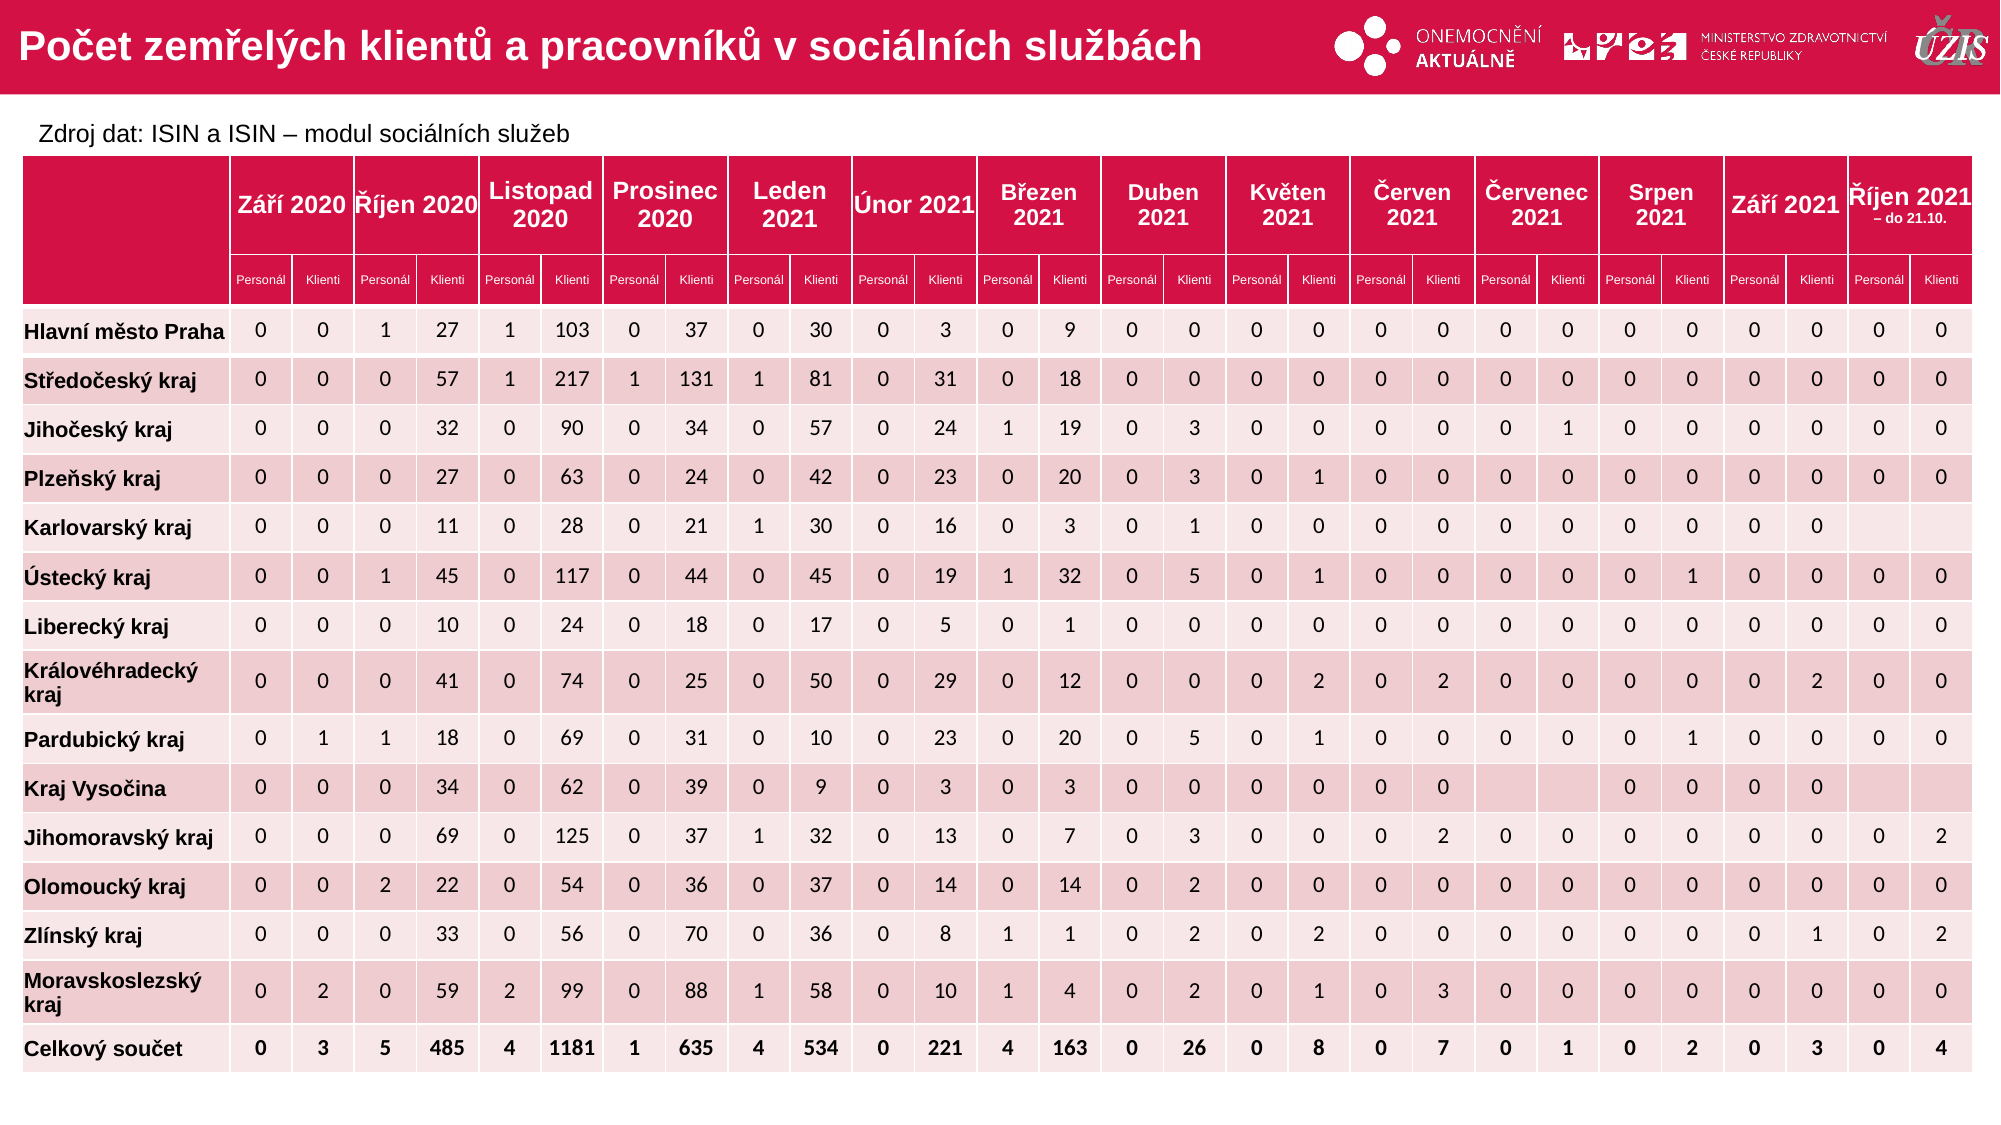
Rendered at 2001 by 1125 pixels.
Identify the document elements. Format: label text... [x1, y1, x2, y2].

table_cell 0 [978, 504, 1038, 551]
table_cell 0 [604, 405, 665, 453]
table_cell 0 [1725, 715, 1785, 763]
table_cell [791, 863, 851, 910]
table_cell 0 [231, 553, 291, 600]
table_cell 217 [542, 358, 602, 404]
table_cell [1102, 961, 1163, 1023]
table_cell 18 [417, 715, 478, 763]
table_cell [1289, 912, 1349, 959]
table_cell 0 [231, 455, 291, 502]
table_cell Klienti [1538, 255, 1598, 304]
table_cell 23 [915, 455, 976, 502]
table_cell 0 [853, 813, 914, 861]
table_cell 3 [915, 764, 976, 812]
table_cell Personál [1102, 255, 1163, 304]
table_cell 0 [1911, 651, 1972, 713]
table_cell 0 [1289, 602, 1349, 649]
table_header Červenec 2021 [1476, 156, 1598, 254]
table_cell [1911, 1025, 1972, 1072]
table_cell 1 [1289, 715, 1349, 763]
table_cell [1351, 1025, 1412, 1072]
table_cell 0 [1351, 455, 1412, 502]
table_cell 1 [1662, 715, 1723, 763]
table_cell 0 [1227, 715, 1287, 763]
table_cell 24 [915, 405, 976, 453]
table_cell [1164, 1025, 1225, 1072]
table_cell 0 [293, 651, 353, 713]
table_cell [1849, 912, 1909, 959]
table_cell 3 [915, 309, 976, 353]
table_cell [1040, 961, 1100, 1023]
table_cell 0 [1289, 504, 1349, 551]
table_cell Klienti [293, 255, 353, 304]
table_cell 1 [355, 715, 416, 763]
table_cell 0 [1662, 602, 1723, 649]
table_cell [1289, 1025, 1349, 1072]
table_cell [1351, 912, 1412, 959]
table_cell 0 [1476, 651, 1536, 713]
table_cell 0 [1164, 309, 1225, 353]
table_cell Ústecký kraj [23, 553, 229, 600]
table_cell Liberecký kraj [23, 602, 229, 649]
table_cell 1 [1164, 504, 1225, 551]
table_cell 0 [1227, 651, 1287, 713]
table_cell 0 [1538, 309, 1598, 353]
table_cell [1662, 912, 1723, 959]
table_cell 1 [978, 553, 1038, 600]
table_cell Personál [604, 255, 665, 304]
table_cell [1600, 912, 1661, 959]
picture [1563, 31, 1888, 60]
table_cell 30 [791, 309, 851, 353]
table_cell 0 [1227, 602, 1287, 649]
table_cell 0 [1413, 405, 1474, 453]
table_cell 0 [1849, 651, 1909, 713]
table_cell 0 [1413, 553, 1474, 600]
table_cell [231, 863, 291, 910]
table_cell 0 [1102, 405, 1163, 453]
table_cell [1849, 961, 1909, 1023]
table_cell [1102, 813, 1163, 861]
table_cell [23, 1025, 229, 1072]
table_cell 0 [1413, 309, 1474, 353]
table_cell 0 [231, 813, 291, 861]
table_cell 3 [1040, 504, 1100, 551]
table_cell 0 [1911, 309, 1972, 353]
table_cell 0 [1102, 358, 1163, 404]
table_cell 0 [293, 602, 353, 649]
table_cell 0 [1413, 764, 1474, 812]
table_cell Personál [231, 255, 291, 304]
table_cell 0 [1725, 504, 1785, 551]
table_cell 0 [1538, 602, 1598, 649]
table_cell 0 [1725, 602, 1785, 649]
table_cell 0 [1725, 455, 1785, 502]
table_cell 0 [978, 715, 1038, 763]
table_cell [1787, 912, 1847, 959]
table_cell 0 [853, 764, 914, 812]
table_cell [666, 961, 727, 1023]
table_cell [293, 863, 353, 910]
table_cell Královéhradecký kraj [23, 651, 229, 713]
table_cell 0 [231, 405, 291, 453]
table_cell 1 [729, 813, 789, 861]
table_cell [1911, 764, 1972, 812]
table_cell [23, 912, 229, 959]
table_cell 0 [853, 553, 914, 600]
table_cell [1725, 863, 1785, 910]
table_cell 28 [542, 504, 602, 551]
table_header Duben 2021 [1102, 156, 1225, 254]
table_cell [542, 912, 602, 959]
table_cell 1 [1040, 602, 1100, 649]
table_cell 0 [1102, 602, 1163, 649]
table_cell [1413, 912, 1474, 959]
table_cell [1102, 863, 1163, 910]
table_cell 0 [1476, 504, 1536, 551]
table_cell 0 [853, 309, 914, 353]
table_cell 74 [542, 651, 602, 713]
table_cell 0 [231, 715, 291, 763]
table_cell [542, 1025, 602, 1072]
table_cell 0 [978, 309, 1038, 353]
table_cell 0 [1289, 309, 1349, 353]
table_cell 0 [480, 813, 540, 861]
table_cell 0 [1538, 358, 1598, 404]
table_cell Karlovarský kraj [23, 504, 229, 551]
table_cell 0 [1227, 553, 1287, 600]
table_cell 41 [417, 651, 478, 713]
title Počet zemřelých klientů a pracovníků v sociálních službách [3, 0, 1397, 95]
table_cell 0 [1600, 455, 1661, 502]
table_cell 1 [480, 358, 540, 404]
table_cell 0 [729, 309, 789, 353]
table_cell 0 [1787, 358, 1847, 404]
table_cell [417, 863, 478, 910]
table_cell 0 [293, 405, 353, 453]
table_cell 19 [915, 553, 976, 600]
table_cell Středočeský kraj [23, 358, 229, 404]
table_cell Klienti [1164, 255, 1225, 304]
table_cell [853, 912, 914, 959]
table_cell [1538, 912, 1598, 959]
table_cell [1725, 912, 1785, 959]
table_cell 0 [853, 651, 914, 713]
table_cell 0 [1102, 553, 1163, 600]
table_cell 0 [355, 602, 416, 649]
table_cell 131 [666, 358, 727, 404]
table_cell 0 [604, 602, 665, 649]
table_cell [1476, 961, 1536, 1023]
table_header [23, 156, 229, 254]
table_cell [417, 912, 478, 959]
table_cell Personál [355, 255, 416, 304]
table_cell 103 [542, 309, 602, 353]
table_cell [293, 961, 353, 1023]
table_cell 0 [978, 651, 1038, 713]
table_cell 0 [729, 764, 789, 812]
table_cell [231, 1025, 291, 1072]
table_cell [729, 961, 789, 1023]
table_cell 0 [1102, 651, 1163, 713]
table_cell Personál [853, 255, 914, 304]
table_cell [480, 863, 540, 910]
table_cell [1787, 813, 1847, 861]
table_cell 0 [729, 455, 789, 502]
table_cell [1351, 961, 1412, 1023]
table_cell 3 [1040, 764, 1100, 812]
table_cell 0 [1600, 651, 1661, 713]
table_cell 16 [915, 504, 976, 551]
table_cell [915, 863, 976, 910]
table_cell 2 [1289, 651, 1349, 713]
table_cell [1351, 813, 1412, 861]
table_cell 0 [729, 553, 789, 600]
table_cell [1538, 1025, 1598, 1072]
table_cell 5 [1164, 715, 1225, 763]
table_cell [1413, 1025, 1474, 1072]
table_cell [1351, 863, 1412, 910]
table_cell 0 [1849, 455, 1909, 502]
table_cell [1538, 813, 1598, 861]
table_cell 0 [1849, 553, 1909, 600]
table_cell 0 [1351, 602, 1412, 649]
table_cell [542, 863, 602, 910]
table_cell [978, 863, 1038, 910]
table_cell 81 [791, 358, 851, 404]
table_cell 0 [1662, 455, 1723, 502]
table_cell 0 [1911, 405, 1972, 453]
table_cell 5 [915, 602, 976, 649]
table_cell 0 [1289, 358, 1349, 404]
table_cell 0 [978, 764, 1038, 812]
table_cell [231, 912, 291, 959]
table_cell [1164, 813, 1225, 861]
table_cell 69 [417, 813, 478, 861]
table_cell 0 [729, 651, 789, 713]
table_cell 0 [1787, 309, 1847, 353]
table_cell 0 [231, 651, 291, 713]
table_cell 31 [666, 715, 727, 763]
table_cell 0 [1600, 715, 1661, 763]
table_cell 0 [1787, 764, 1847, 812]
table_cell Hlavní město Praha [23, 309, 229, 353]
table_cell 0 [1289, 764, 1349, 812]
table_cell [1600, 863, 1661, 910]
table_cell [480, 961, 540, 1023]
table_cell 0 [1227, 405, 1287, 453]
table_cell 17 [791, 602, 851, 649]
table_cell 0 [853, 715, 914, 763]
table_cell 1 [293, 715, 353, 763]
table_cell 0 [1600, 358, 1661, 404]
table_cell Jihomoravský kraj [23, 813, 229, 861]
table_cell 57 [417, 358, 478, 404]
table_header Červen 2021 [1351, 156, 1474, 254]
table_cell 18 [666, 602, 727, 649]
table_cell 37 [666, 813, 727, 861]
table_cell Klienti [1040, 255, 1100, 304]
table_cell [1413, 813, 1474, 861]
table_cell 0 [1600, 405, 1661, 453]
table_cell 0 [1102, 309, 1163, 353]
table_cell 0 [480, 504, 540, 551]
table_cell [1787, 1025, 1847, 1072]
table_cell 0 [1164, 764, 1225, 812]
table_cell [666, 863, 727, 910]
table_cell 0 [355, 358, 416, 404]
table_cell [853, 863, 914, 910]
table_cell 0 [355, 405, 416, 453]
picture [1397, 16, 1542, 76]
table_cell [23, 254, 229, 304]
table_cell Klienti [1413, 255, 1474, 304]
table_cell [23, 961, 229, 1023]
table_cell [729, 1025, 789, 1072]
table_cell 11 [417, 504, 478, 551]
table_cell 3 [1164, 455, 1225, 502]
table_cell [978, 912, 1038, 959]
table_cell 34 [417, 764, 478, 812]
table_cell Klienti [1662, 255, 1723, 304]
table_cell 0 [1849, 358, 1909, 404]
table_cell 10 [791, 715, 851, 763]
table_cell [1725, 961, 1785, 1023]
table_cell 0 [1351, 358, 1412, 404]
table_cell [1164, 863, 1225, 910]
table_cell 0 [1725, 358, 1785, 404]
table_cell 0 [1538, 455, 1598, 502]
table_cell 0 [1289, 405, 1349, 453]
table_cell 0 [1351, 309, 1412, 353]
table_cell 24 [542, 602, 602, 649]
table_cell 69 [542, 715, 602, 763]
table_cell 0 [1725, 764, 1785, 812]
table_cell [1227, 863, 1287, 910]
table_cell 57 [791, 405, 851, 453]
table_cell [1164, 961, 1225, 1023]
table_cell 0 [231, 358, 291, 404]
table_cell 0 [1413, 455, 1474, 502]
table_cell 90 [542, 405, 602, 453]
table_cell [1538, 764, 1598, 812]
table_cell 0 [480, 764, 540, 812]
table_cell 0 [978, 358, 1038, 404]
table_cell 13 [915, 813, 976, 861]
table_cell 0 [1787, 405, 1847, 453]
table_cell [1413, 863, 1474, 910]
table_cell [542, 961, 602, 1023]
table_cell 21 [666, 504, 727, 551]
table_cell 5 [1164, 553, 1225, 600]
table_cell 0 [604, 455, 665, 502]
table_cell Personál [480, 255, 540, 304]
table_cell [915, 961, 976, 1023]
table_cell 0 [853, 358, 914, 404]
table_cell 0 [1164, 602, 1225, 649]
table_cell Klienti [666, 255, 727, 304]
table_cell 1 [1289, 553, 1349, 600]
table_cell 0 [853, 504, 914, 551]
table_cell 0 [1538, 553, 1598, 600]
table_cell 0 [1600, 309, 1661, 353]
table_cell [1662, 961, 1723, 1023]
table_cell 0 [729, 405, 789, 453]
table_cell 0 [1413, 358, 1474, 404]
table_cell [978, 961, 1038, 1023]
table_cell 0 [293, 553, 353, 600]
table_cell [417, 1025, 478, 1072]
table_cell 0 [1787, 504, 1847, 551]
table_cell Personál [1476, 255, 1536, 304]
table_cell 24 [666, 455, 727, 502]
table_cell 0 [480, 651, 540, 713]
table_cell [417, 961, 478, 1023]
table_cell Klienti [417, 255, 478, 304]
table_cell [1227, 961, 1287, 1023]
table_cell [1476, 912, 1536, 959]
table_cell 0 [355, 504, 416, 551]
table_cell 1 [1289, 455, 1349, 502]
table_cell 0 [1600, 504, 1661, 551]
table_cell 0 [1227, 764, 1287, 812]
table_cell 0 [1351, 553, 1412, 600]
table_cell 0 [480, 405, 540, 453]
table_header Únor 2021 [853, 156, 976, 254]
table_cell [1413, 961, 1474, 1023]
table_cell 1 [355, 309, 416, 353]
table_header Prosinec 2020 [604, 156, 727, 254]
table_cell Klienti [791, 255, 851, 304]
table_cell 10 [417, 602, 478, 649]
table_cell 0 [1600, 764, 1661, 812]
table_cell 39 [666, 764, 727, 812]
table_cell 37 [666, 309, 727, 353]
table_cell Klienti [1787, 255, 1847, 304]
table_cell 44 [666, 553, 727, 600]
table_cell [604, 961, 665, 1023]
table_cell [1476, 813, 1536, 861]
table_cell 0 [1787, 715, 1847, 763]
table_header Září 2021 [1725, 156, 1847, 254]
table_cell 0 [1227, 358, 1287, 404]
table_cell 0 [1600, 553, 1661, 600]
table_cell 0 [978, 455, 1038, 502]
table_cell 29 [915, 651, 976, 713]
table_cell 0 [853, 455, 914, 502]
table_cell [1289, 961, 1349, 1023]
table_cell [729, 863, 789, 910]
table_cell 0 [1662, 504, 1723, 551]
table_cell 0 [355, 764, 416, 812]
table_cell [1849, 863, 1909, 910]
table_header Listopad 2020 [480, 156, 602, 254]
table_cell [1911, 863, 1972, 910]
table_cell Klienti [915, 255, 976, 304]
table_cell 0 [1538, 651, 1598, 713]
table_cell 1 [604, 358, 665, 404]
table_cell 0 [604, 813, 665, 861]
table_cell Personál [729, 255, 789, 304]
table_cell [1911, 961, 1972, 1023]
table_cell Plzeňský kraj [23, 455, 229, 502]
table_cell 0 [1413, 715, 1474, 763]
table_cell 2 [1413, 651, 1474, 713]
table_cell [1787, 863, 1847, 910]
table_cell 0 [1476, 405, 1536, 453]
table_cell 0 [1164, 651, 1225, 713]
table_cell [1600, 813, 1661, 861]
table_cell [915, 912, 976, 959]
table_cell 0 [1164, 358, 1225, 404]
table_cell 30 [791, 504, 851, 551]
table_cell 0 [1849, 405, 1909, 453]
table_cell [1476, 764, 1536, 812]
table_header Srpen 2021 [1600, 156, 1723, 254]
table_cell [604, 912, 665, 959]
table_cell 0 [1849, 602, 1909, 649]
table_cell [1849, 813, 1909, 861]
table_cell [1227, 813, 1287, 861]
table_cell 1 [355, 553, 416, 600]
table_cell 45 [791, 553, 851, 600]
table_cell 0 [355, 455, 416, 502]
table_cell 0 [1725, 405, 1785, 453]
table_cell 0 [1911, 553, 1972, 600]
table_cell 32 [1040, 553, 1100, 600]
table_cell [231, 961, 291, 1023]
table_cell 0 [293, 764, 353, 812]
table_cell 0 [1600, 602, 1661, 649]
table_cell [1227, 912, 1287, 959]
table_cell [1164, 912, 1225, 959]
table_cell 0 [604, 553, 665, 600]
table_cell 3 [1164, 405, 1225, 453]
table_cell 0 [1787, 602, 1847, 649]
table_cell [1662, 1025, 1723, 1072]
table_cell Personál [1227, 255, 1287, 304]
text_box Zdroj dat: ISIN a ISIN – modul sociálních služeb [23, 110, 587, 155]
table_cell 0 [1102, 715, 1163, 763]
table_cell 0 [1351, 405, 1412, 453]
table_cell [23, 863, 229, 910]
table_cell 23 [915, 715, 976, 763]
table_cell 0 [729, 602, 789, 649]
table_header Březen 2021 [978, 156, 1100, 254]
table_header Říjen 2021 – do 21.10. [1849, 156, 1972, 254]
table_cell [1849, 1025, 1909, 1072]
table_cell 0 [1662, 309, 1723, 353]
table_cell 0 [1725, 651, 1785, 713]
table_cell 45 [417, 553, 478, 600]
table_cell 32 [417, 405, 478, 453]
table_cell 0 [604, 764, 665, 812]
table_cell 0 [293, 813, 353, 861]
table_cell 0 [1911, 715, 1972, 763]
table_cell 0 [604, 715, 665, 763]
table_cell 62 [542, 764, 602, 812]
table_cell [1040, 813, 1100, 861]
table_cell 25 [666, 651, 727, 713]
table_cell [915, 1025, 976, 1072]
table_cell Personál [1351, 255, 1412, 304]
table_cell Personál [1725, 255, 1785, 304]
table_cell 0 [1538, 504, 1598, 551]
table_cell 20 [1040, 455, 1100, 502]
table_cell 0 [1849, 309, 1909, 353]
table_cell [1538, 961, 1598, 1023]
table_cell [1600, 961, 1661, 1023]
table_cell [1725, 813, 1785, 861]
table_cell 0 [853, 602, 914, 649]
table_cell 0 [1351, 504, 1412, 551]
table_cell 0 [1102, 764, 1163, 812]
table_cell 0 [480, 455, 540, 502]
table_cell 1 [729, 504, 789, 551]
table_header Říjen 2020 [355, 156, 478, 254]
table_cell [1662, 863, 1723, 910]
table_cell 0 [1351, 764, 1412, 812]
table_cell 0 [1787, 455, 1847, 502]
table_cell 34 [666, 405, 727, 453]
table_cell 0 [1476, 358, 1536, 404]
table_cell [355, 863, 416, 910]
table_cell 0 [1476, 715, 1536, 763]
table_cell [791, 961, 851, 1023]
table_cell 0 [1662, 358, 1723, 404]
table_cell 0 [480, 553, 540, 600]
table_cell [1849, 764, 1909, 812]
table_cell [1040, 1025, 1100, 1072]
table_cell 63 [542, 455, 602, 502]
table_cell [978, 1025, 1038, 1072]
table_cell 0 [1538, 715, 1598, 763]
table_cell 0 [1787, 553, 1847, 600]
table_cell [1476, 863, 1536, 910]
table_cell 0 [355, 813, 416, 861]
table_cell 0 [1911, 455, 1972, 502]
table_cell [666, 912, 727, 959]
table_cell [853, 961, 914, 1023]
table_cell 0 [355, 651, 416, 713]
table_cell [1662, 813, 1723, 861]
table_cell 0 [1351, 715, 1412, 763]
table_cell 0 [978, 813, 1038, 861]
table_cell 0 [1725, 309, 1785, 353]
table_cell Personál [1600, 255, 1661, 304]
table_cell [293, 1025, 353, 1072]
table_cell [604, 863, 665, 910]
table_cell 0 [1413, 602, 1474, 649]
table_cell 0 [480, 715, 540, 763]
table_cell 1 [978, 405, 1038, 453]
table_header Září 2020 [231, 156, 353, 254]
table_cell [355, 912, 416, 959]
table_cell 2 [1787, 651, 1847, 713]
table_cell Klienti [542, 255, 602, 304]
table_cell 0 [1476, 309, 1536, 353]
table_cell 0 [1662, 405, 1723, 453]
table_cell 0 [604, 651, 665, 713]
table_cell Klienti [1289, 255, 1349, 304]
table_cell 0 [1102, 455, 1163, 502]
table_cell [355, 961, 416, 1023]
table_cell 0 [231, 764, 291, 812]
table_cell 0 [1227, 455, 1287, 502]
table_header Květen 2021 [1227, 156, 1349, 254]
table_cell 0 [1413, 504, 1474, 551]
table_cell 42 [791, 455, 851, 502]
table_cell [1102, 1025, 1163, 1072]
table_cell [1911, 912, 1972, 959]
table_cell 0 [293, 358, 353, 404]
table_cell [1911, 504, 1972, 551]
table_cell 0 [1662, 651, 1723, 713]
table_cell 0 [1351, 651, 1412, 713]
table_cell Personál [1849, 255, 1909, 304]
table_cell 0 [231, 309, 291, 353]
table_cell 18 [1040, 358, 1100, 404]
table_cell Jihočeský kraj [23, 405, 229, 453]
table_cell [791, 912, 851, 959]
table_cell 0 [293, 455, 353, 502]
table_cell 0 [1476, 602, 1536, 649]
table_cell 0 [853, 405, 914, 453]
table_cell 0 [604, 504, 665, 551]
table_cell 0 [1849, 715, 1909, 763]
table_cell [1040, 863, 1100, 910]
table_cell 0 [729, 715, 789, 763]
table_cell 9 [1040, 309, 1100, 353]
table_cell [355, 1025, 416, 1072]
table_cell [1476, 1025, 1536, 1072]
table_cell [853, 1025, 914, 1072]
table_cell Kraj Vysočina [23, 764, 229, 812]
table_cell 9 [791, 764, 851, 812]
table_cell 0 [1911, 358, 1972, 404]
table_cell 0 [293, 504, 353, 551]
table_cell 0 [231, 504, 291, 551]
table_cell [791, 1025, 851, 1072]
table_cell 1 [480, 309, 540, 353]
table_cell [729, 912, 789, 959]
table_cell 0 [1476, 455, 1536, 502]
table_cell 0 [1725, 553, 1785, 600]
table_cell 12 [1040, 651, 1100, 713]
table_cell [1600, 1025, 1661, 1072]
table_cell 0 [604, 309, 665, 353]
table_cell 0 [978, 602, 1038, 649]
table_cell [1725, 1025, 1785, 1072]
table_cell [480, 912, 540, 959]
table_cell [1227, 1025, 1287, 1072]
table_cell 50 [791, 651, 851, 713]
table_cell 0 [1227, 504, 1287, 551]
table_cell 0 [293, 309, 353, 353]
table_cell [480, 1025, 540, 1072]
table_cell 20 [1040, 715, 1100, 763]
table_cell 0 [1911, 602, 1972, 649]
table_cell 0 [1227, 309, 1287, 353]
table_cell 1 [1538, 405, 1598, 453]
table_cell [1102, 912, 1163, 959]
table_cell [1538, 863, 1598, 910]
picture [1915, 15, 1989, 66]
table_cell 1 [729, 358, 789, 404]
table_cell 0 [480, 602, 540, 649]
table_cell 19 [1040, 405, 1100, 453]
table_cell Personál [978, 255, 1038, 304]
table_cell 0 [1102, 504, 1163, 551]
table_cell Pardubický kraj [23, 715, 229, 763]
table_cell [293, 912, 353, 959]
table_cell 117 [542, 553, 602, 600]
table_cell 27 [417, 309, 478, 353]
table_cell 27 [417, 455, 478, 502]
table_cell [1289, 813, 1349, 861]
table_cell 125 [542, 813, 602, 861]
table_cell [1040, 912, 1100, 959]
table_cell 0 [1476, 553, 1536, 600]
table_cell Klienti [1911, 255, 1972, 304]
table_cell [1911, 813, 1972, 861]
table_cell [1787, 961, 1847, 1023]
table_header Leden 2021 [729, 156, 851, 254]
table_cell [1849, 504, 1909, 551]
table_cell 32 [791, 813, 851, 861]
table_cell 0 [231, 602, 291, 649]
table_cell 31 [915, 358, 976, 404]
table_cell 0 [1662, 764, 1723, 812]
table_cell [666, 1025, 727, 1072]
table_cell 1 [1662, 553, 1723, 600]
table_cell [604, 1025, 665, 1072]
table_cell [1289, 863, 1349, 910]
